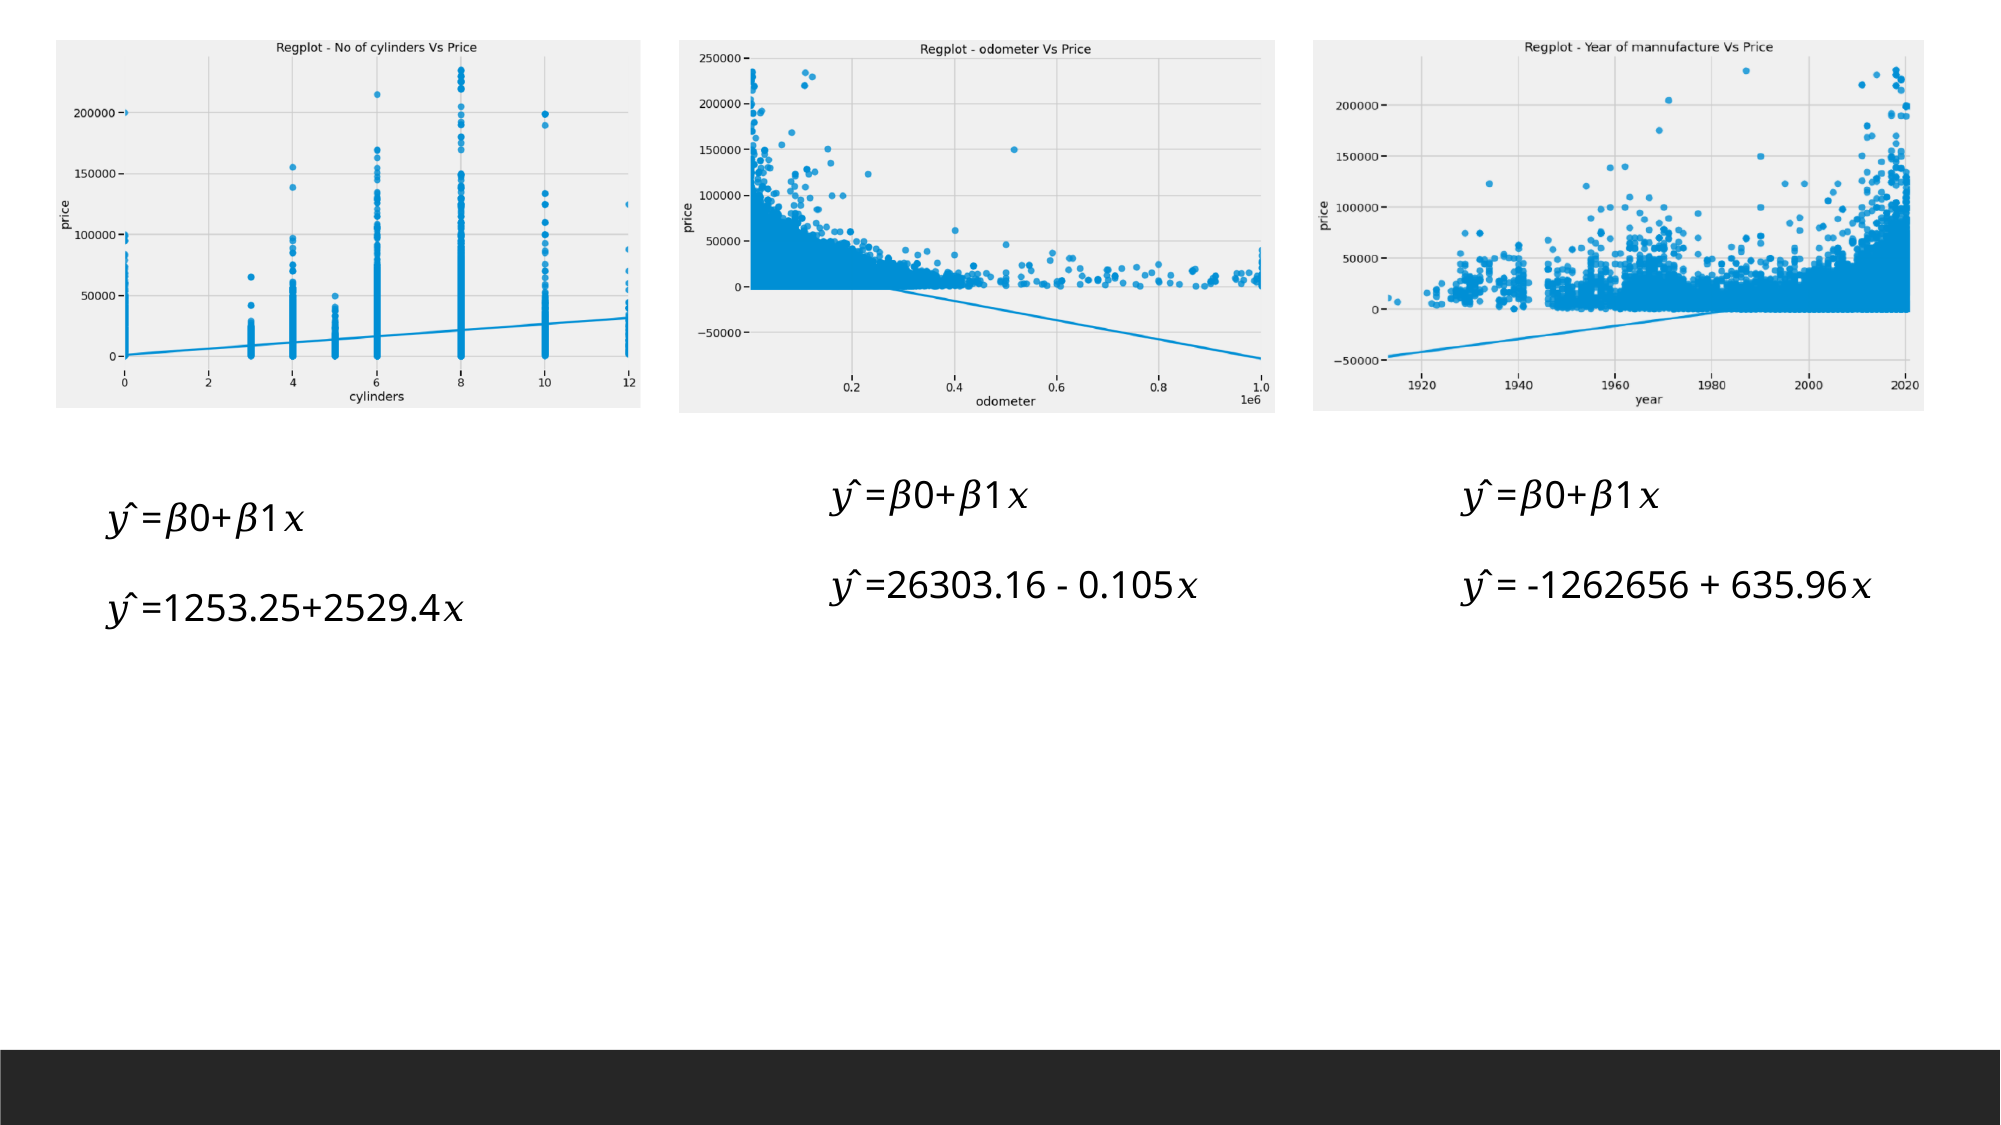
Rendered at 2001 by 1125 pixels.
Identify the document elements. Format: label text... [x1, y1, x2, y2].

text_box 𝑦̂ =𝛽0+𝛽1𝑥 𝑦̂ =26303.16 - 0.105𝑥 [811, 463, 1276, 659]
picture [678, 39, 1276, 416]
picture [1312, 39, 1925, 416]
text_box 𝑦̂ =𝛽0+𝛽1𝑥 𝑦̂ = -1262656 + 635.96𝑥 [1442, 463, 2000, 659]
text_box 𝑦̂ =𝛽0+𝛽1𝑥 𝑦̂ =1253.25+2529.4𝑥 [87, 486, 552, 682]
picture [55, 39, 642, 408]
